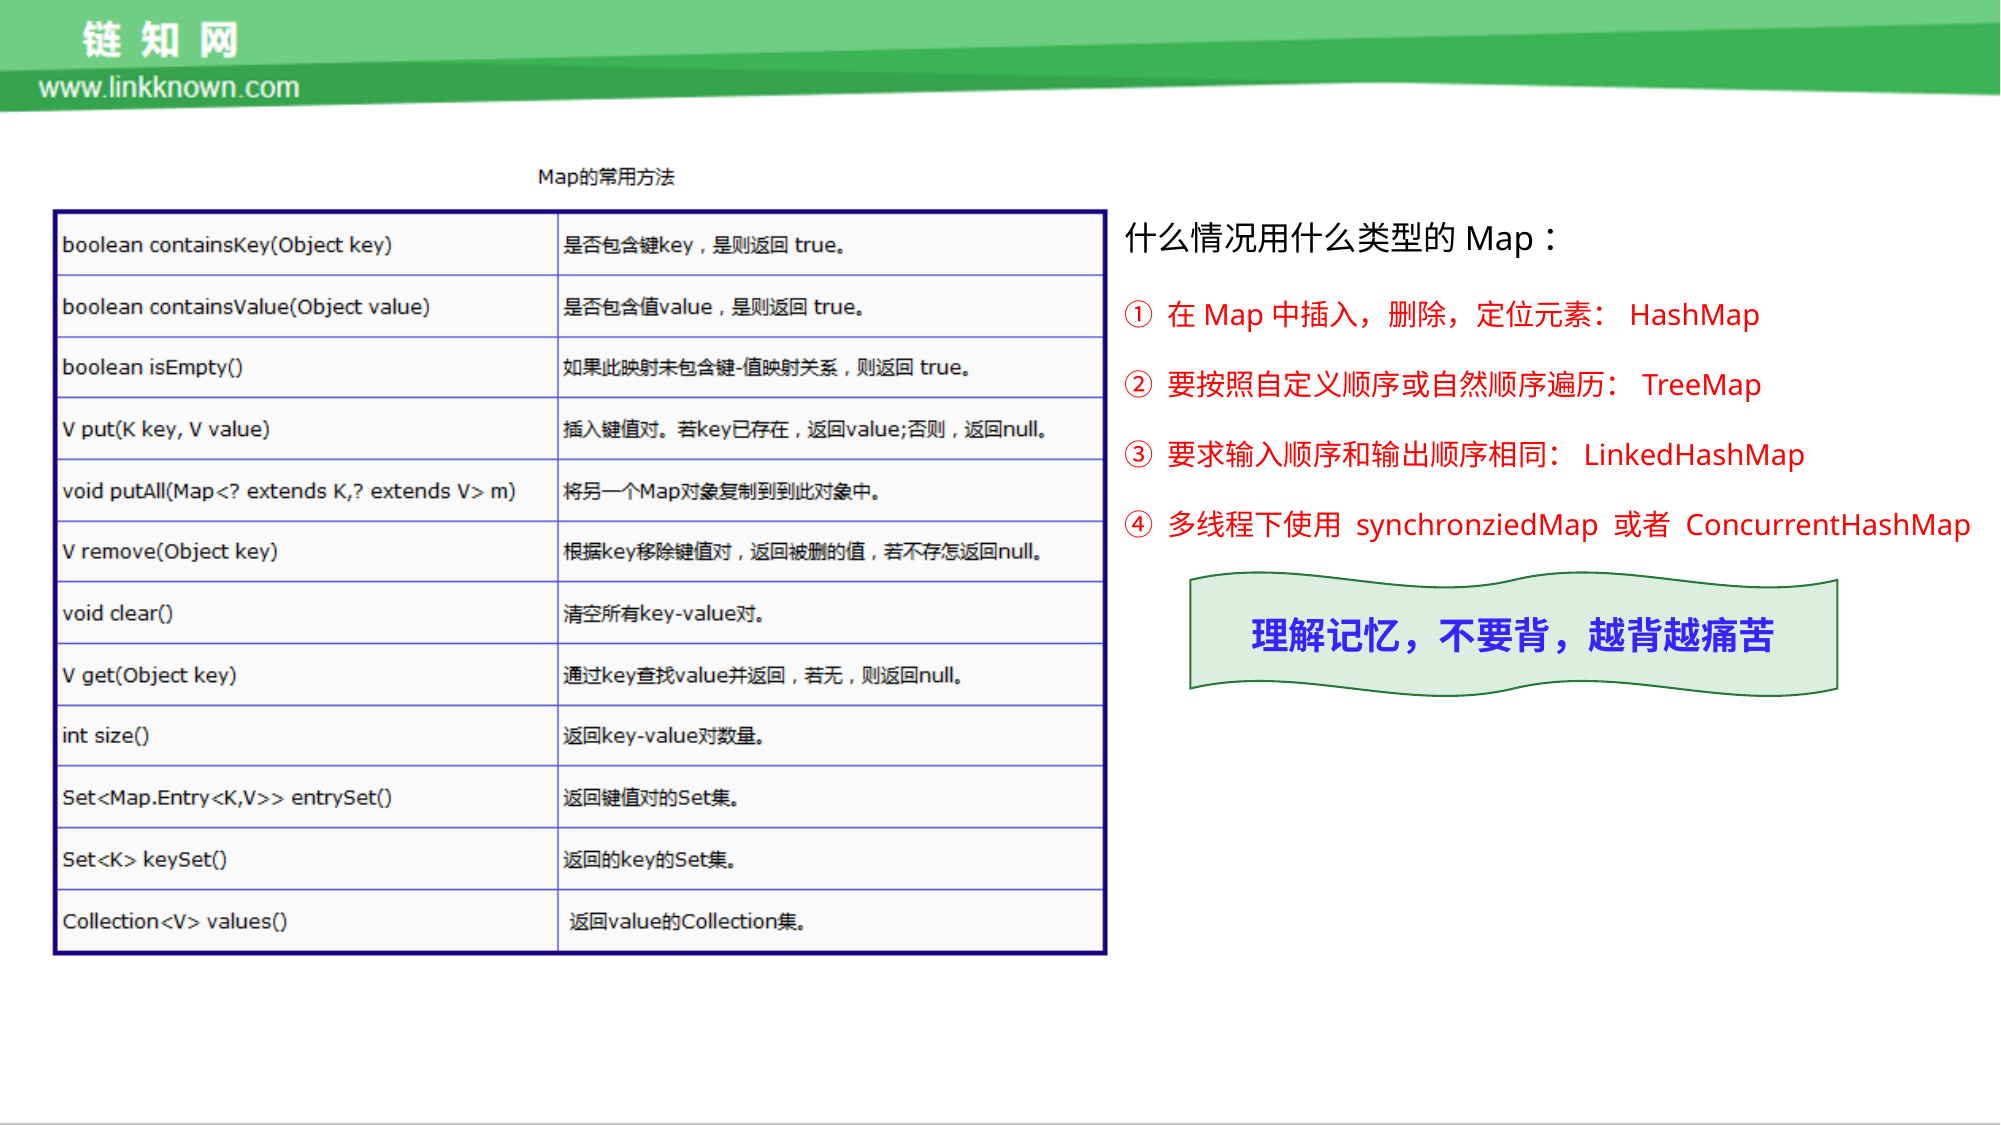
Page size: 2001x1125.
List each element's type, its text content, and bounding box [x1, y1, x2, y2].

picture [0, 0, 2001, 1125]
text_box 什么情况用什么类型的Map： ① 在Map中插入，删除，定位元素：HashMap ② 要按照自定义顺序或自然顺序遍历：TreeMap ③ 要求输入顺序和输出顺序相同：LinkedHashMap ④ 多线程下使用 synchronziedMap 或者 ConcurrentHashMap [1138, 209, 1987, 549]
text_box 理解记忆，不要背，越背越痛苦 [1189, 571, 1839, 697]
